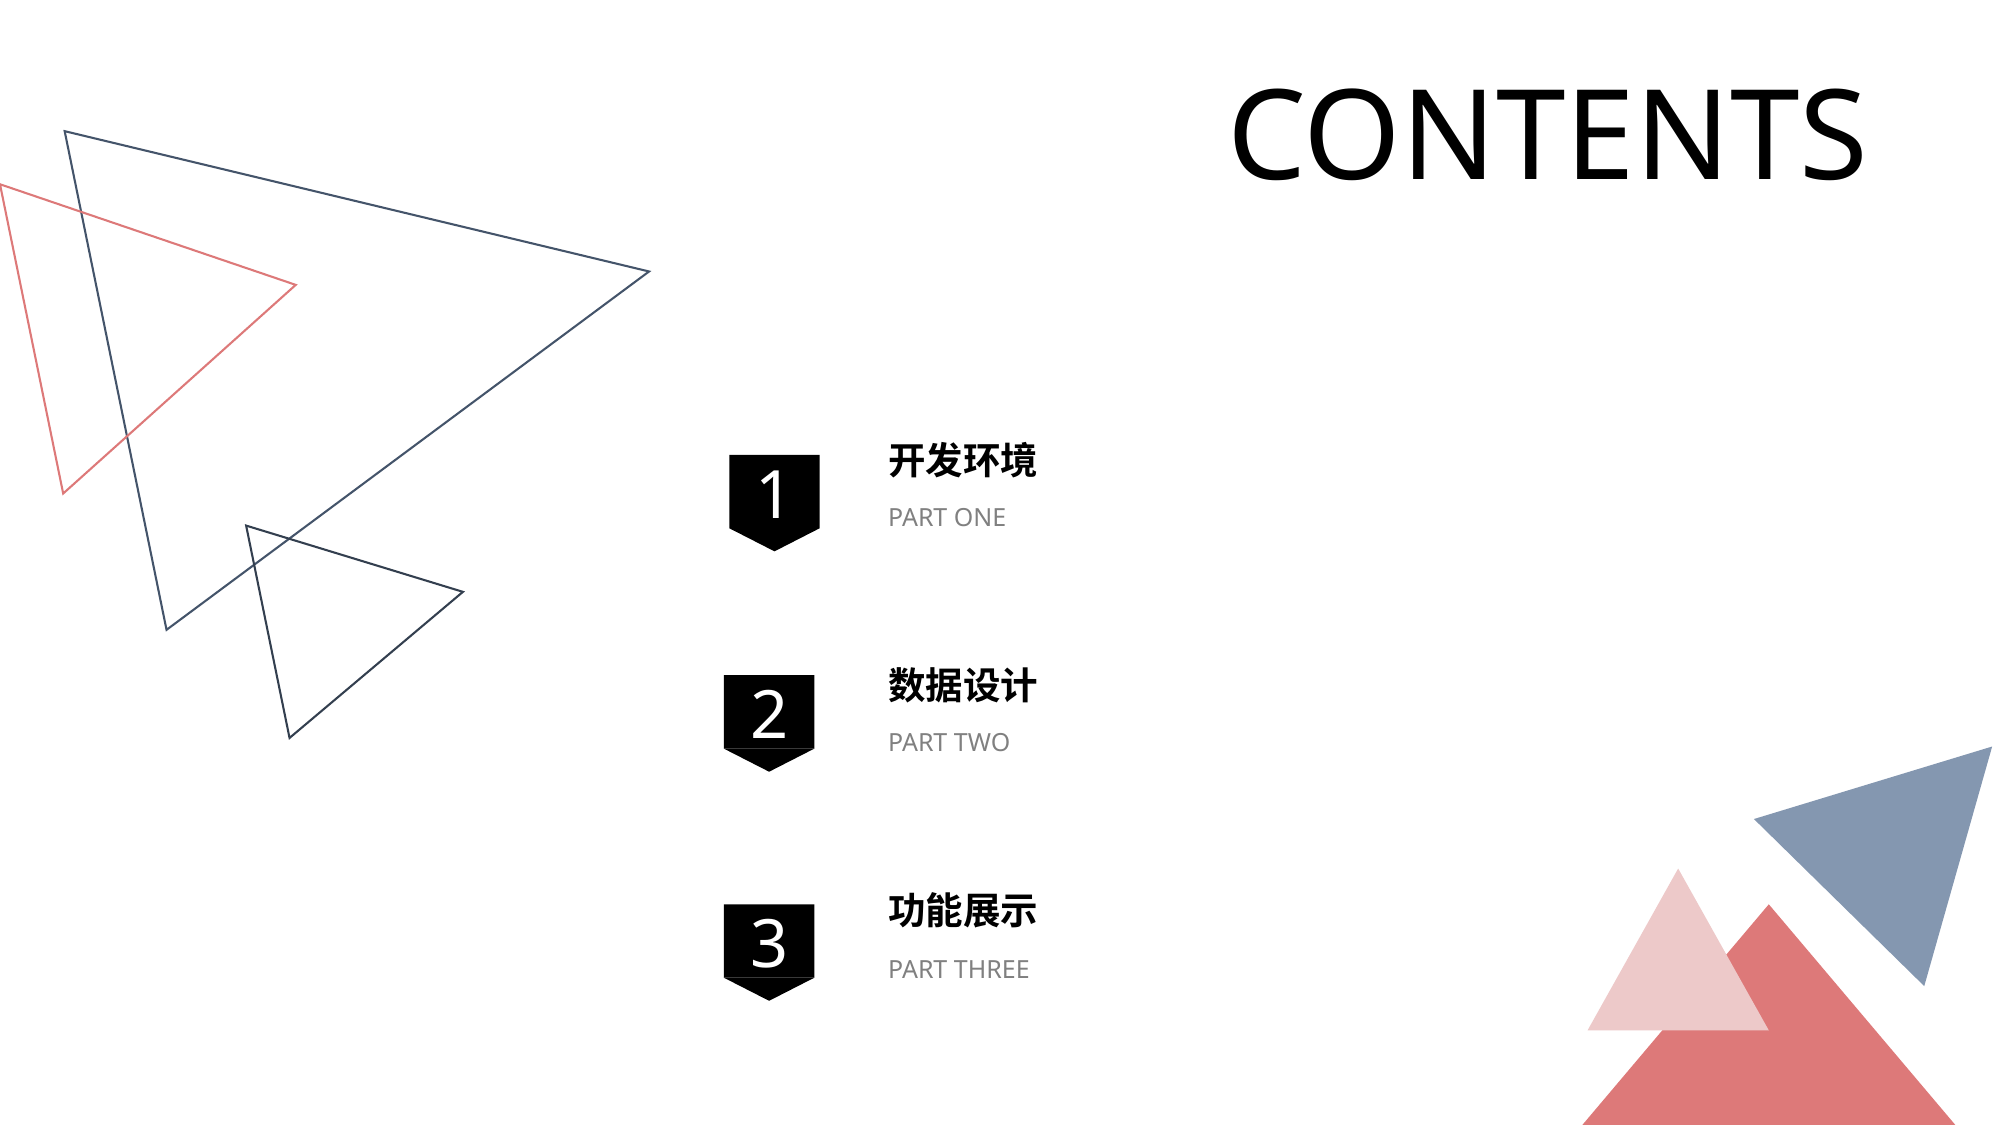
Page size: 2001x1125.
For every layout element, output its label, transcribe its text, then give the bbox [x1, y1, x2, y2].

text_box PART ONE [873, 490, 1825, 539]
text_box 开发环境 [873, 416, 1408, 490]
text_box 数据设计 [873, 640, 1408, 714]
text_box [1585, 992, 1771, 1032]
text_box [723, 675, 815, 772]
text_box [1735, 902, 1803, 942]
text_box 功能展示 [873, 866, 1408, 940]
text_box CONTENTS [1160, 46, 1936, 212]
text_box [1751, 744, 1994, 989]
text_box [1635, 866, 1721, 942]
text_box [1580, 969, 1957, 1125]
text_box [723, 904, 815, 1001]
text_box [729, 454, 820, 552]
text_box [28, 71, 655, 721]
text_box PART THREE [873, 942, 1825, 992]
text_box PART TWO [873, 714, 1825, 764]
